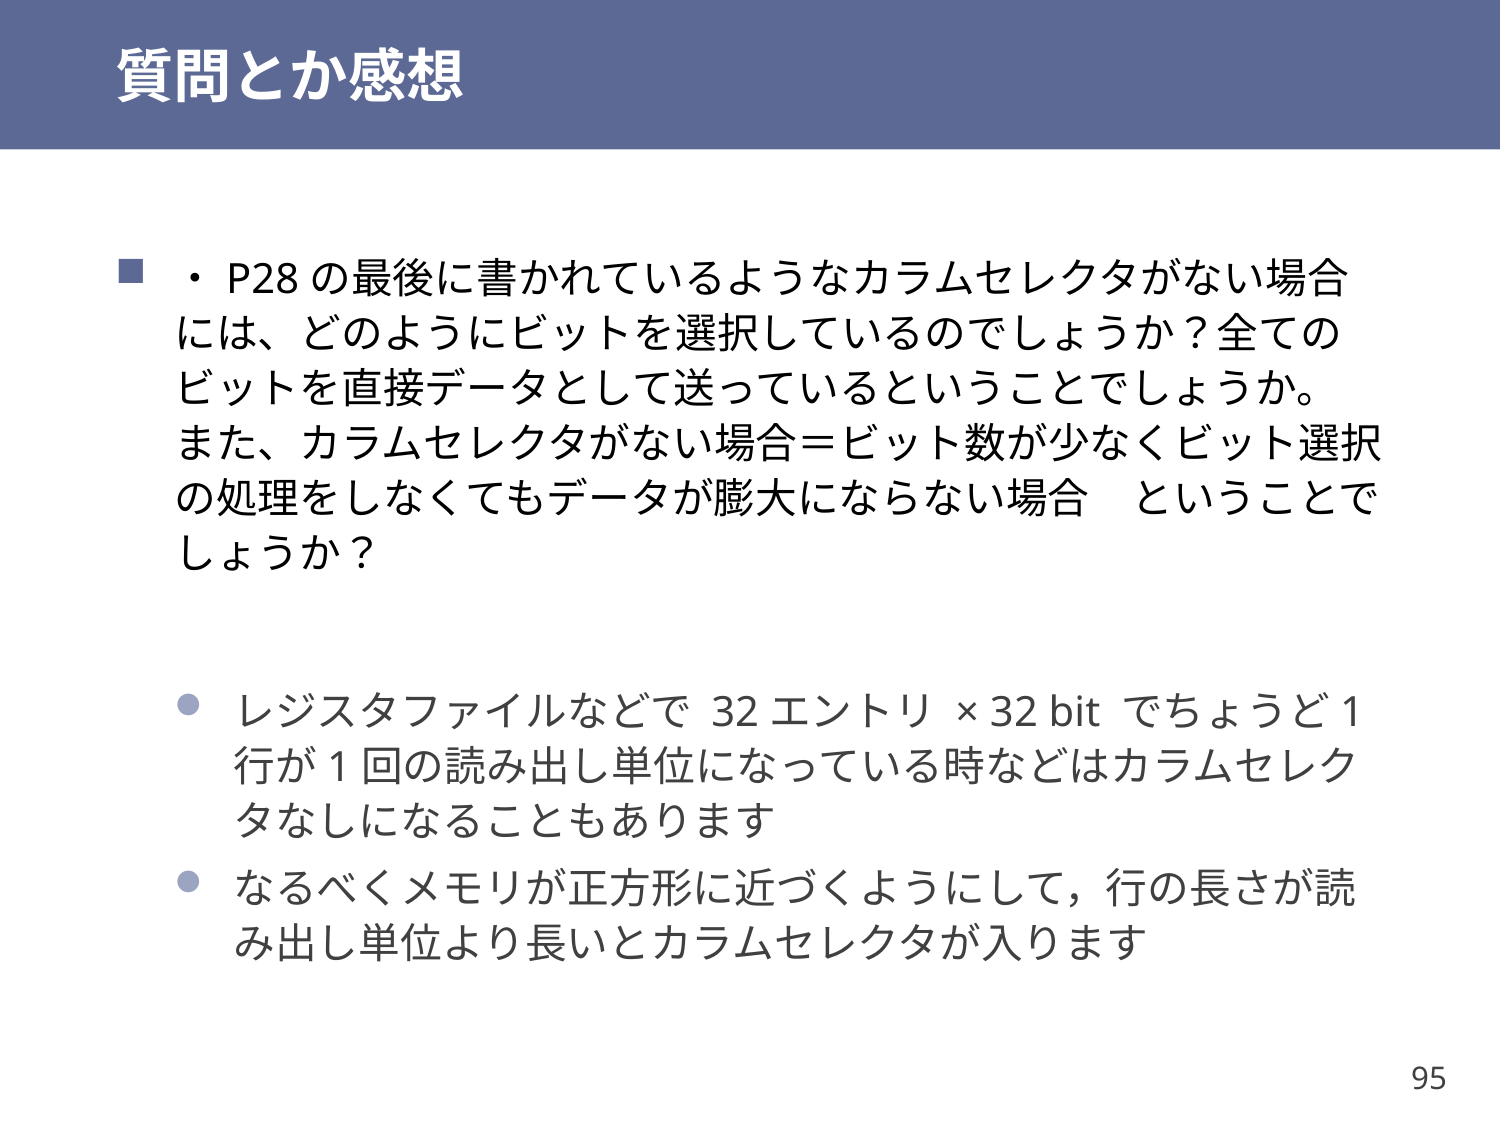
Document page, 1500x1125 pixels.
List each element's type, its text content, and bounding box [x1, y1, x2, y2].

title 質問とか感想 [100, 0, 1500, 150]
list ・P28の最後に書かれているようなカラムセレクタがない場合には、どのようにビットを選択しているのでしょうか？全てのビットを直接データとして送っているということでしょうか。 また、カラムセレクタがない場合＝ビット数が少なくビット選択の処理をしなくてもデータが膨大にならない場合 ということでしょうか？ レジスタファイルなどで 32エントリ × 32 bit でちょうど1行が1回の読み出し単位になっている時などはカラムセレクタなしになることもあります なるべくメモリが正方形に近づくようにして，行の長さが読み出し単位より長いとカラムセレクタが入ります [100, 178, 1400, 1036]
